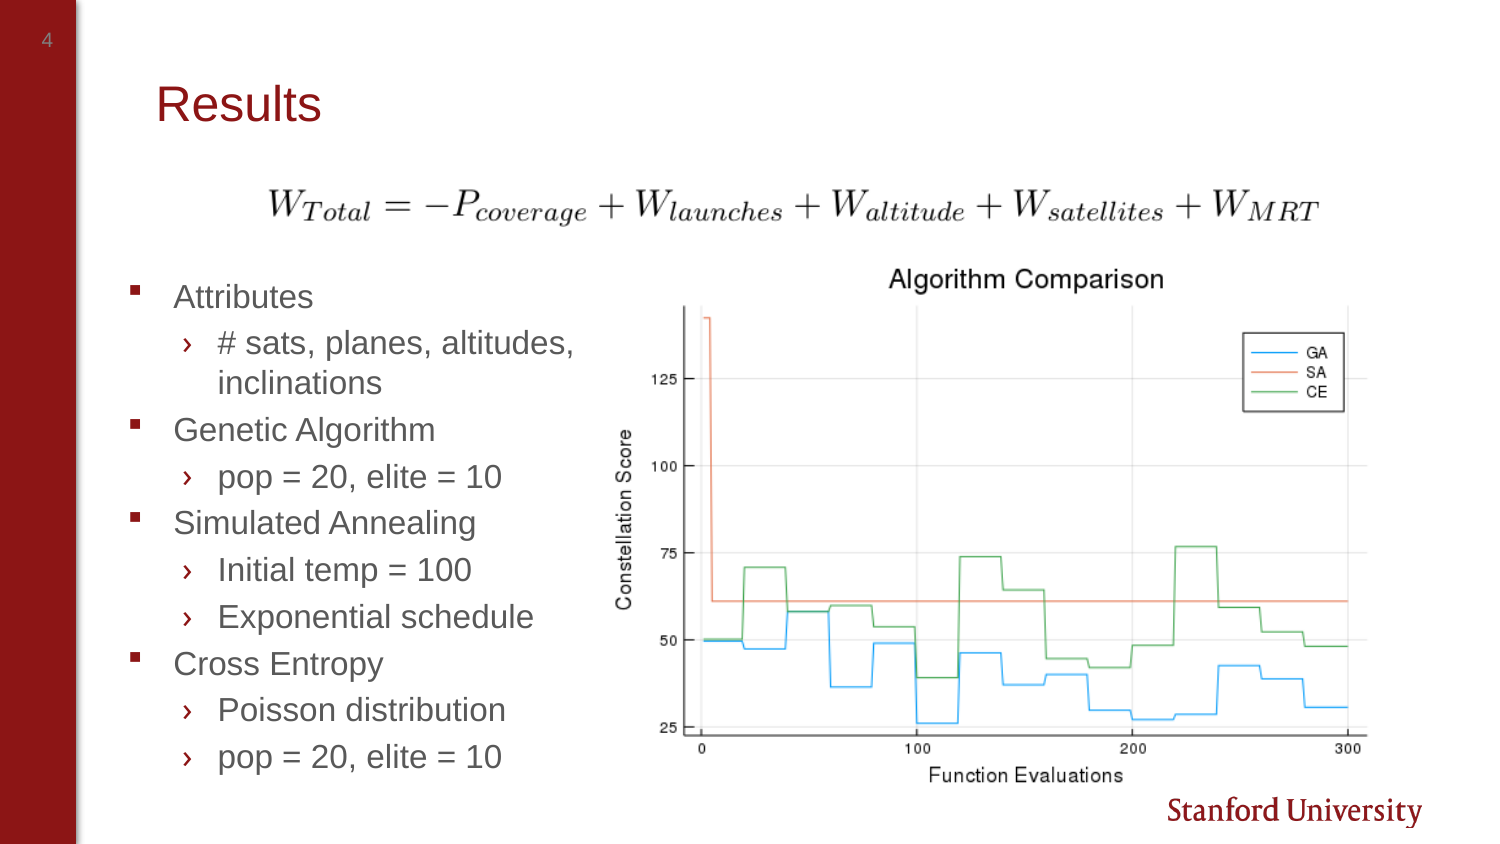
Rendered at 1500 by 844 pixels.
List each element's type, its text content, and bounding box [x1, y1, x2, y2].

title Results [155, 58, 1420, 140]
picture [233, 156, 1394, 785]
